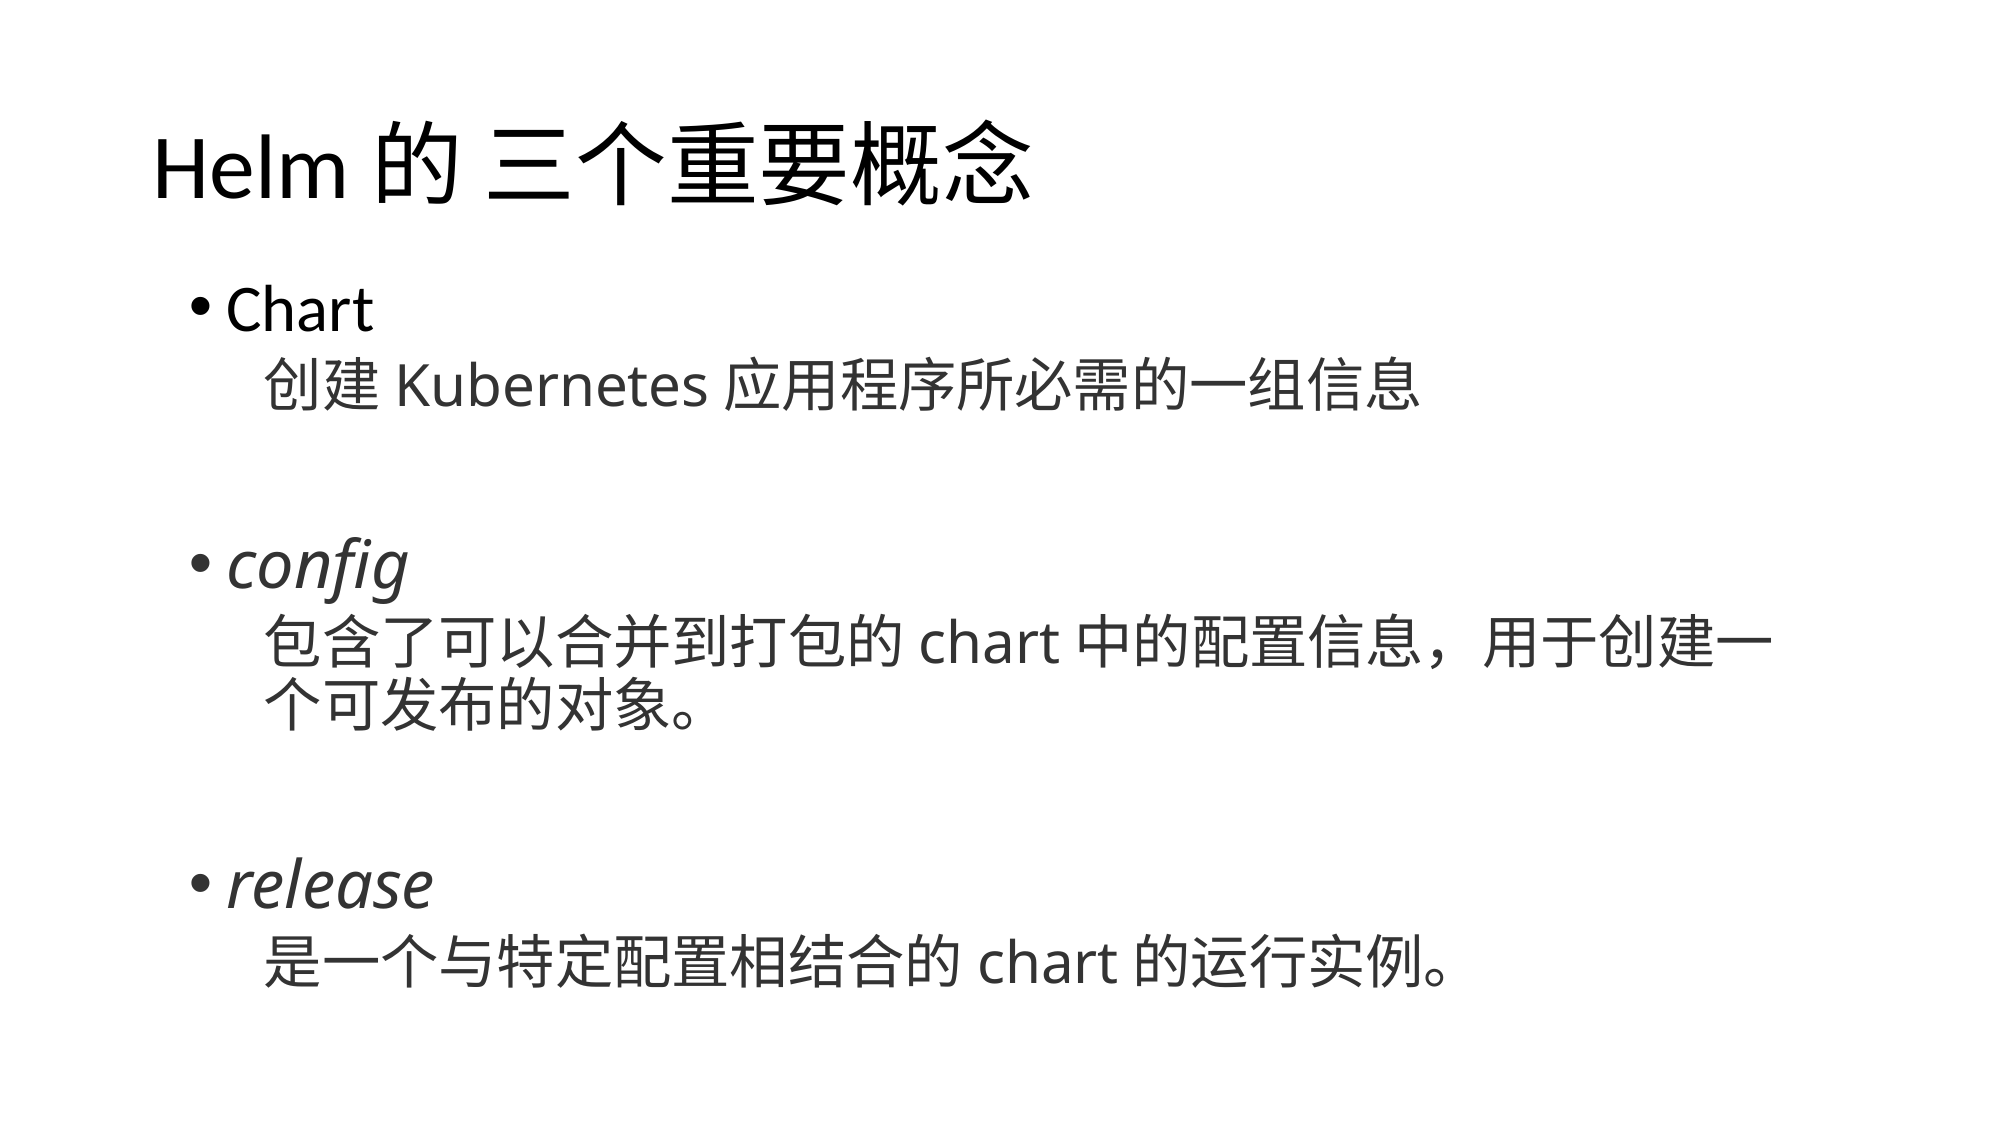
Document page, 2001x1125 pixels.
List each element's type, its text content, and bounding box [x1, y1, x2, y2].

list Chart 创建Kubernetes应用程序所必需的一组信息 config 包含了可以合并到打包的chart中的配置信息，用于创建一个可发布的对象。 release 是一个与特定配置相结合的chart的运行实例。 [99, 266, 1824, 1073]
title Helm的 三个重要概念 [137, 59, 1863, 278]
